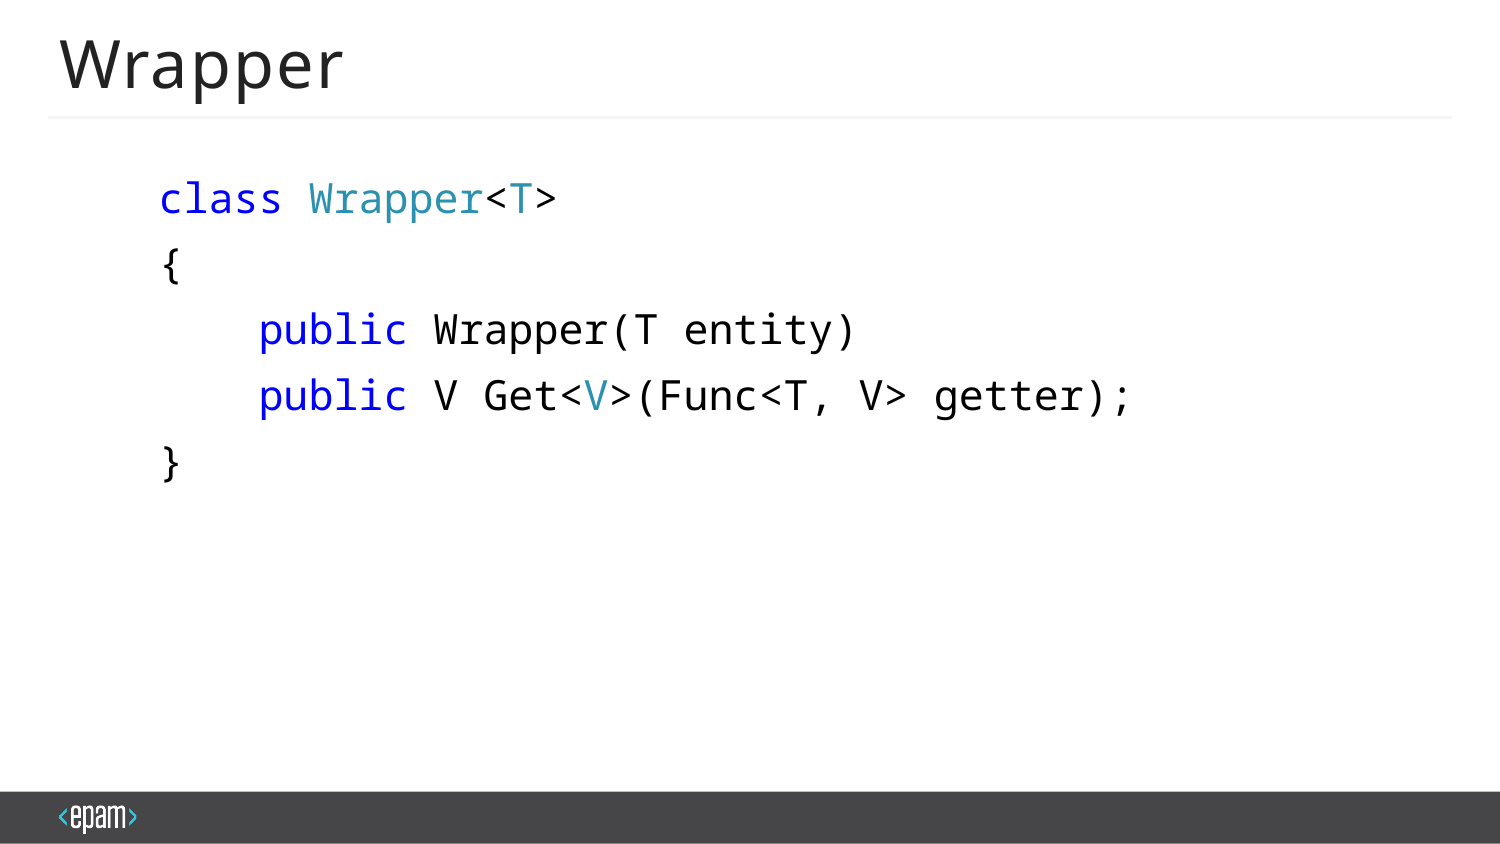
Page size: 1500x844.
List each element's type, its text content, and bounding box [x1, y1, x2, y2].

title Wrapper [59, 37, 1442, 87]
list class Wrapper<T> { public Wrapper(T entity) public V Get<V>(Func<T, V> getter); } [58, 177, 1442, 735]
